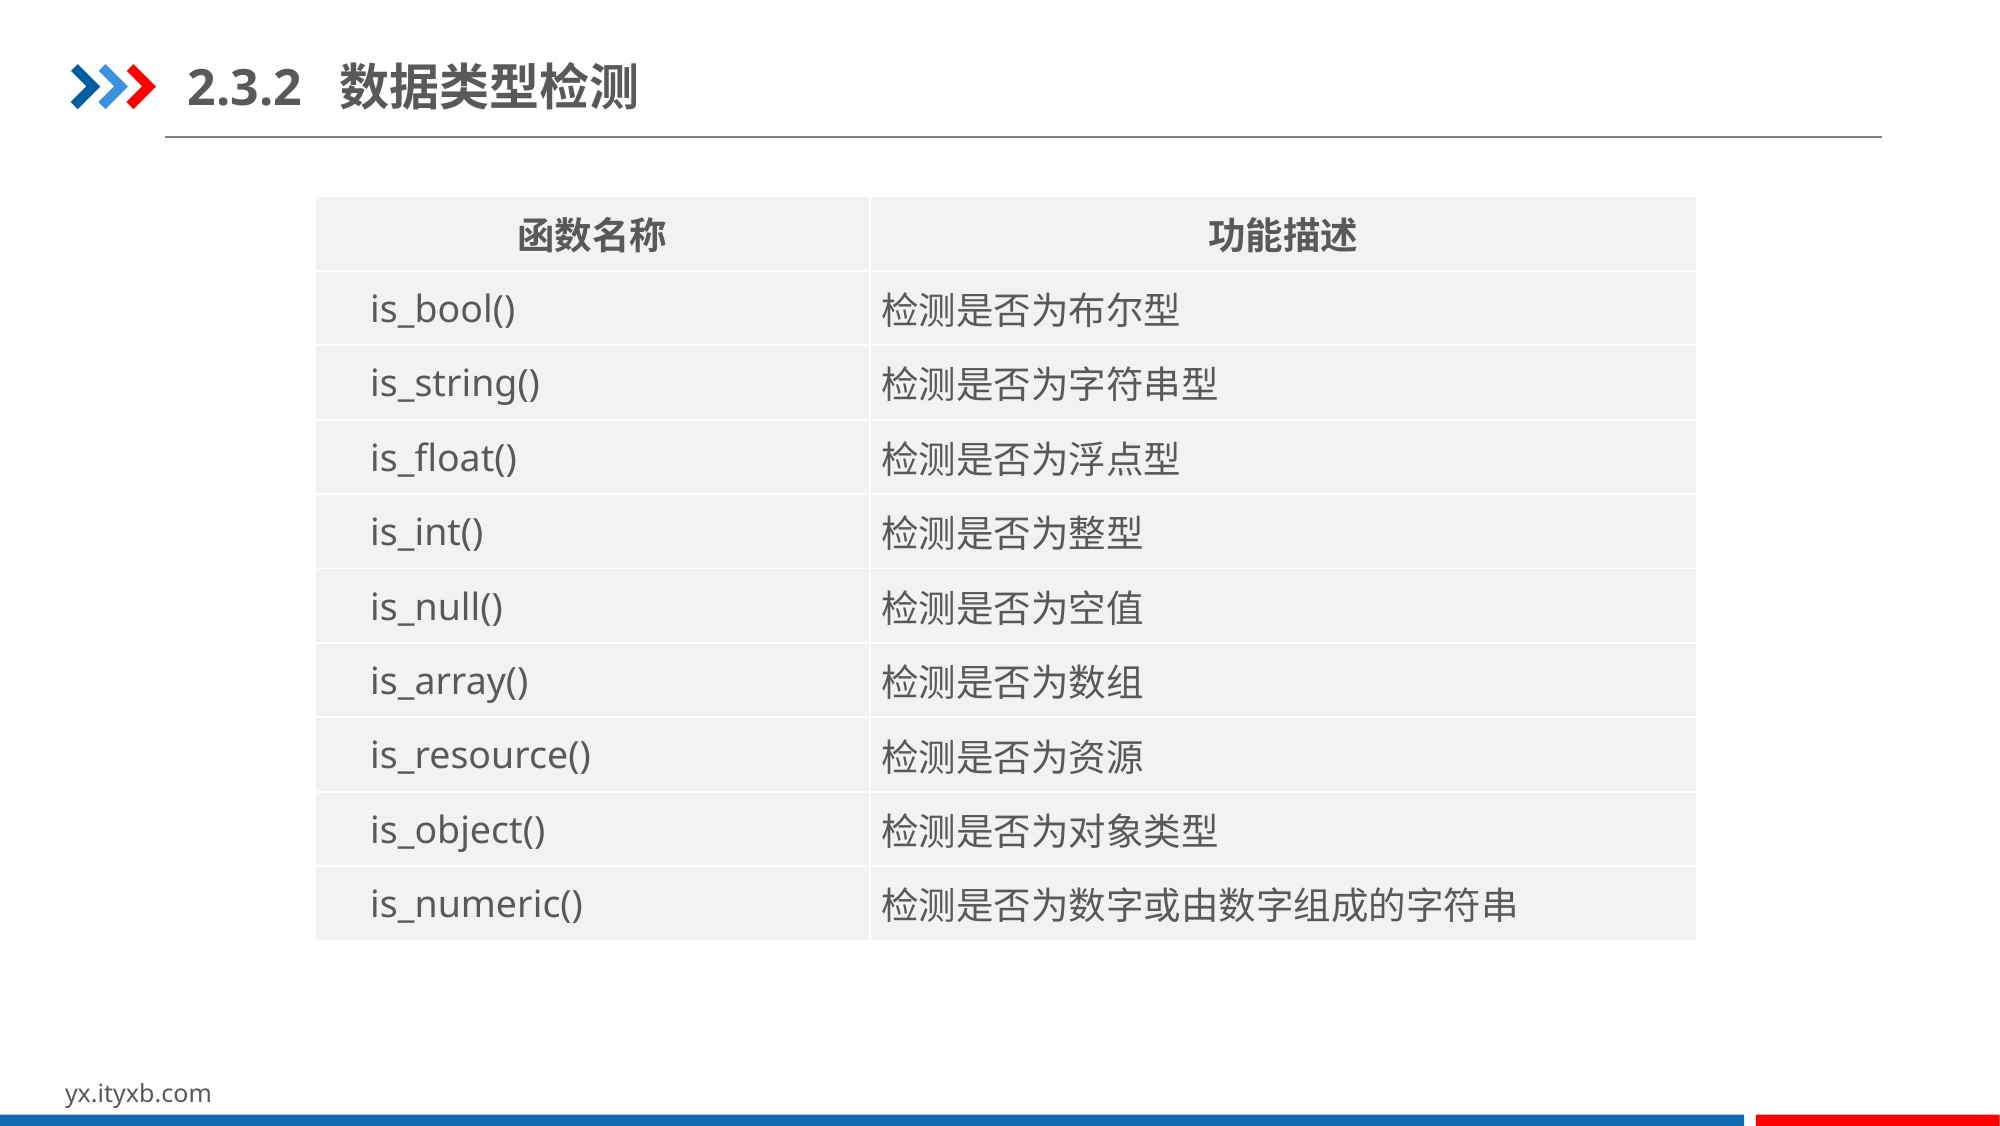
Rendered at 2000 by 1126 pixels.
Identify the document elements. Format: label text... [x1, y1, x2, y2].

table_cell is_null() [316, 569, 869, 642]
table_cell 检测是否为整型 [871, 495, 1696, 568]
text_box 2.3.2 数据类型检测 [187, 43, 827, 127]
table_cell is_bool() [316, 272, 869, 344]
table_cell 检测是否为字符串型 [871, 346, 1696, 419]
table_cell 检测是否为数组 [871, 644, 1696, 716]
table_cell 检测是否为浮点型 [871, 421, 1696, 493]
table_cell is_object() [316, 793, 869, 865]
table_cell 检测是否为对象类型 [871, 793, 1696, 865]
table_cell is_int() [316, 495, 869, 568]
table_header 功能描述 [871, 197, 1696, 270]
table_cell is_string() [316, 346, 869, 419]
table_cell 检测是否为数字或由数字组成的字符串 [871, 867, 1696, 940]
table_cell is_float() [316, 421, 869, 493]
table_cell 检测是否为资源 [871, 718, 1696, 791]
table_cell is_numeric() [316, 867, 869, 940]
table_cell is_resource() [316, 718, 869, 791]
table_cell is_array() [316, 644, 869, 716]
table_header 函数名称 [316, 197, 869, 270]
table_cell 检测是否为空值 [871, 569, 1696, 642]
table_cell 检测是否为布尔型 [871, 272, 1696, 344]
